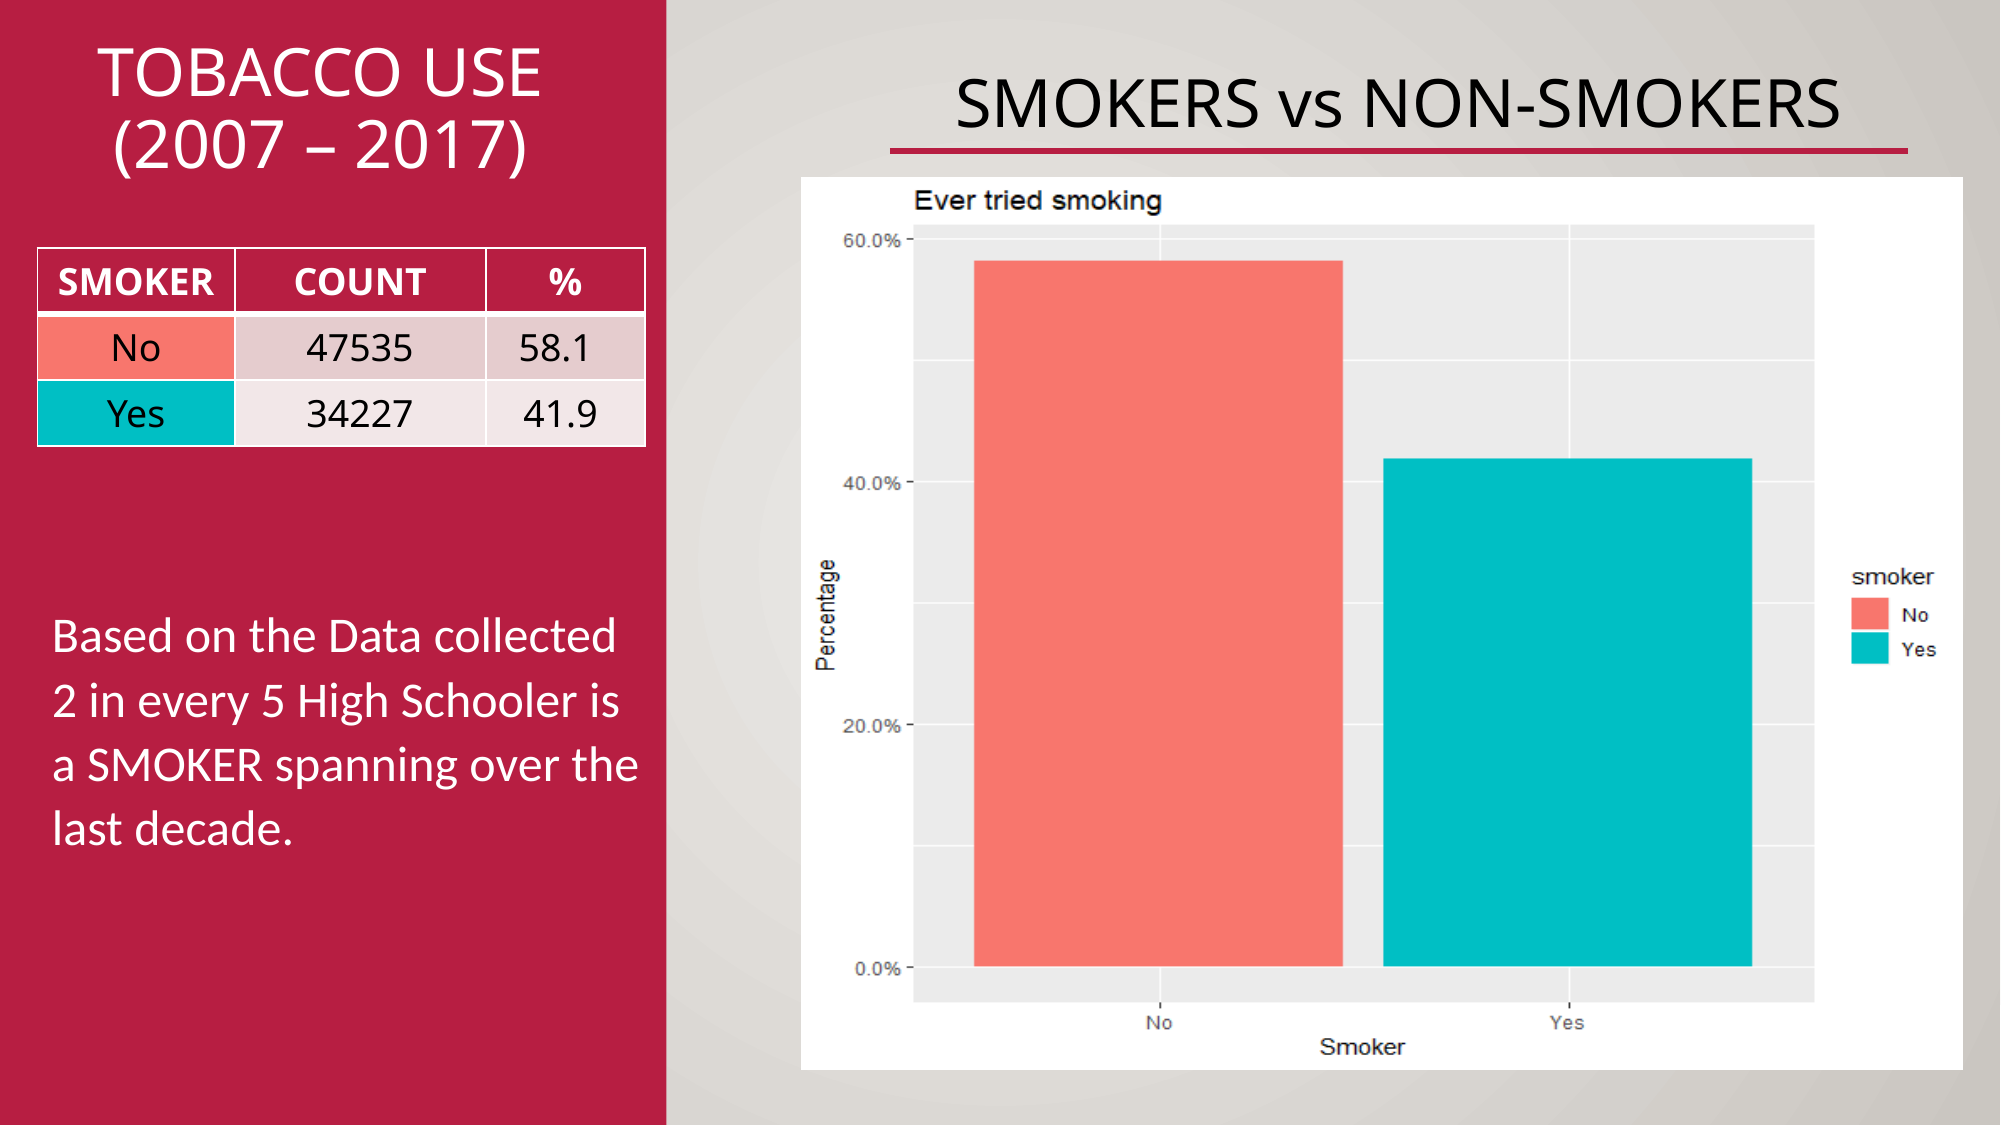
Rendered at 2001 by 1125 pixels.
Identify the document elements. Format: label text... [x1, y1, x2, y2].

table_cell 47535 [236, 317, 485, 379]
table_cell 58.1 [487, 317, 644, 379]
title Tobacco use (2007 – 2017) [21, 31, 621, 208]
text_box [668, 0, 2000, 1125]
table_cell No [38, 317, 234, 379]
table_cell Yes [38, 381, 234, 445]
picture [800, 177, 1964, 1071]
table_cell 41.9 [487, 381, 644, 445]
text_box Based on the Data collected 2 in every 5 High Schooler is a SMOKER spanning over the last decade. [37, 591, 664, 863]
table_header % [487, 249, 644, 311]
table_header SMOKER [38, 249, 234, 311]
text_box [889, 54, 1909, 177]
table_header COUNT [236, 249, 485, 311]
table_cell 34227 [236, 381, 485, 445]
text_box [0, 0, 668, 1125]
